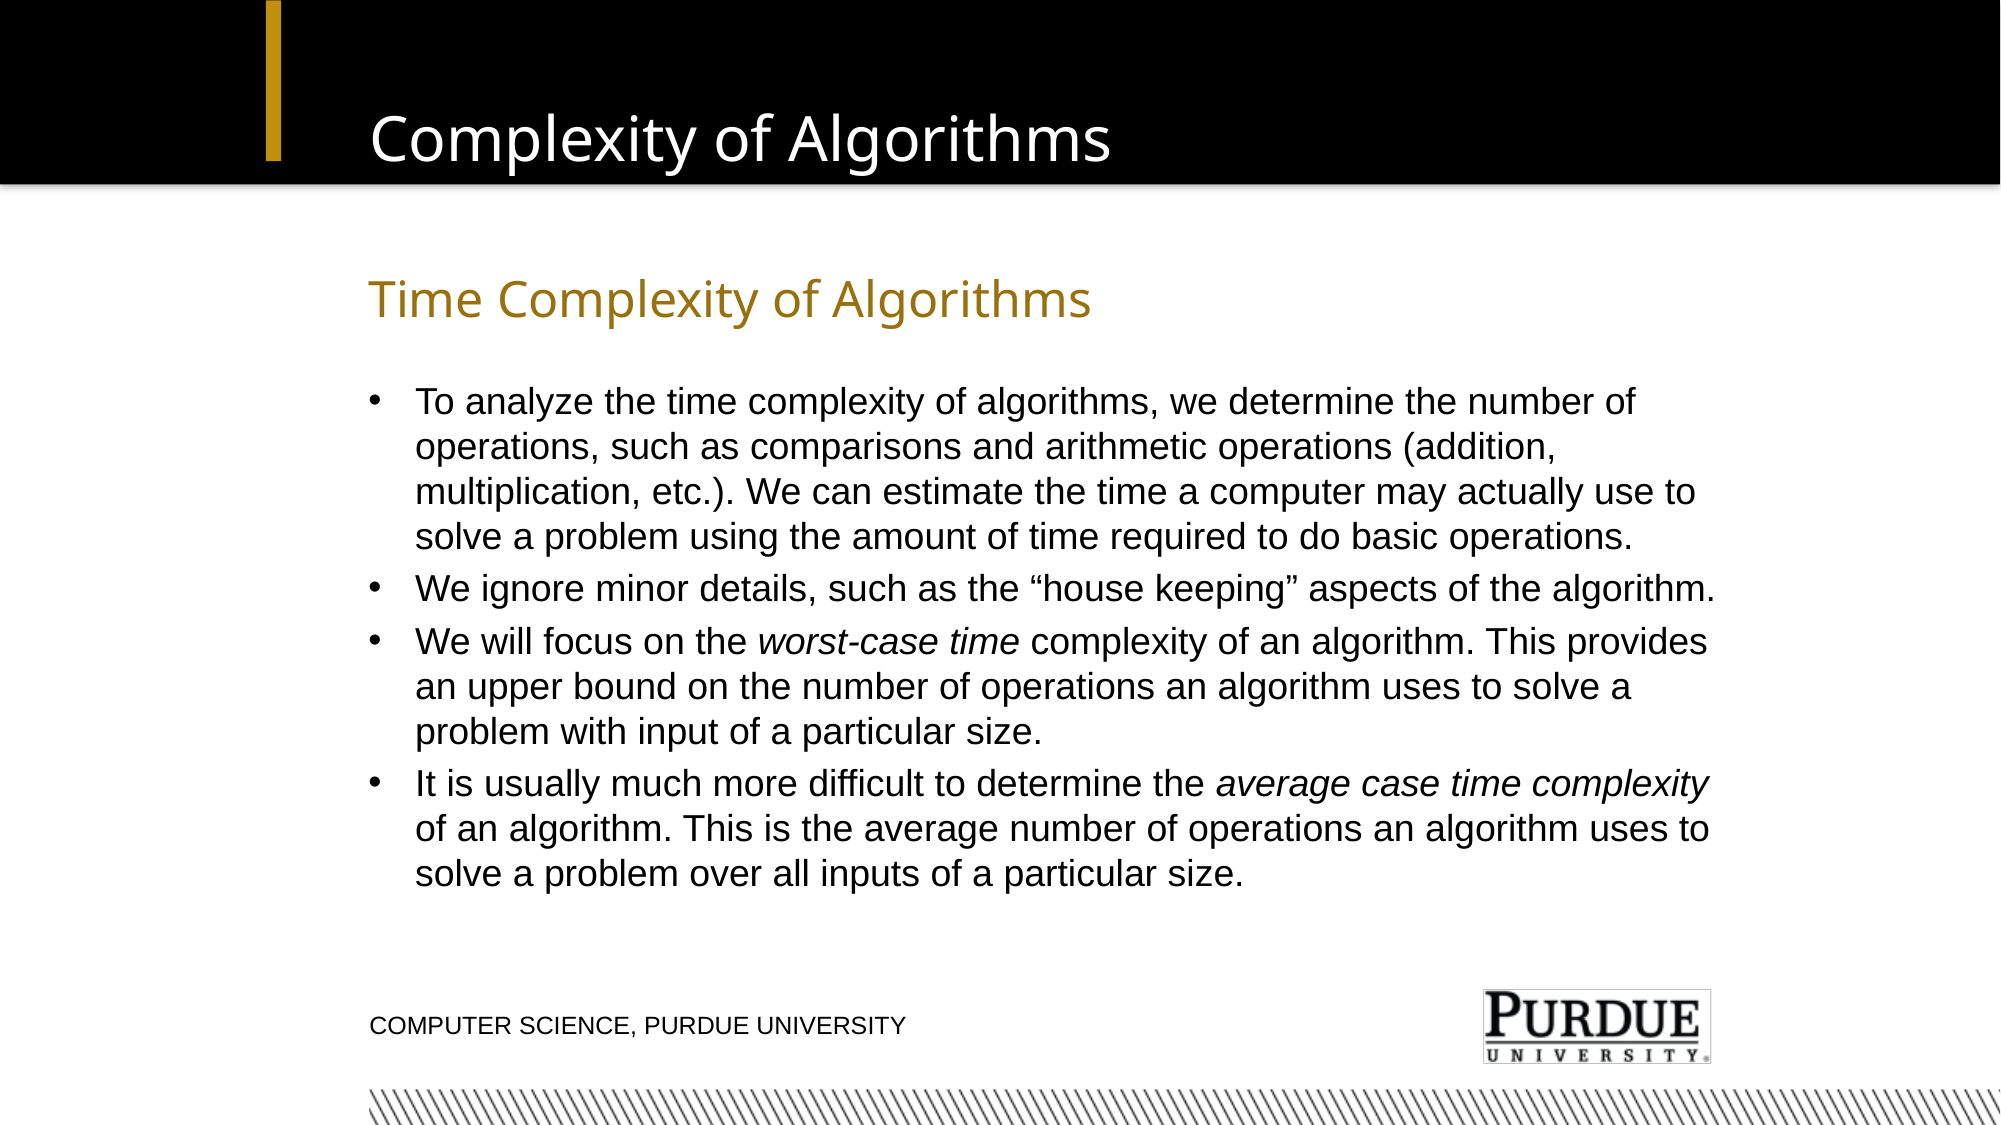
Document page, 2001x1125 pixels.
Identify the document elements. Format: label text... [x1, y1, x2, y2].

list Time Complexity of Algorithms [368, 267, 1704, 337]
text_box To analyze the time complexity of algorithms, we determine the number of operations, such as comparisons and arithmetic operations (addition, multiplication, etc.). We can estimate the time a computer may actually use to solve a problem using the amount of time required to do basic operations. We ignore minor details, such as the “house keeping” aspects of the algorithm. We will focus on the worst-case time complexity of an algorithm. This provides an upper bound on the number of operations an algorithm uses to solve a problem with input of a particular size. It is usually much more difficult to determine the average case time complexity of an algorithm. This is the average number of operations an algorithm uses to solve a problem over all inputs of a particular size. [368, 376, 1719, 1097]
title Complexity of Algorithms [369, 98, 1704, 186]
